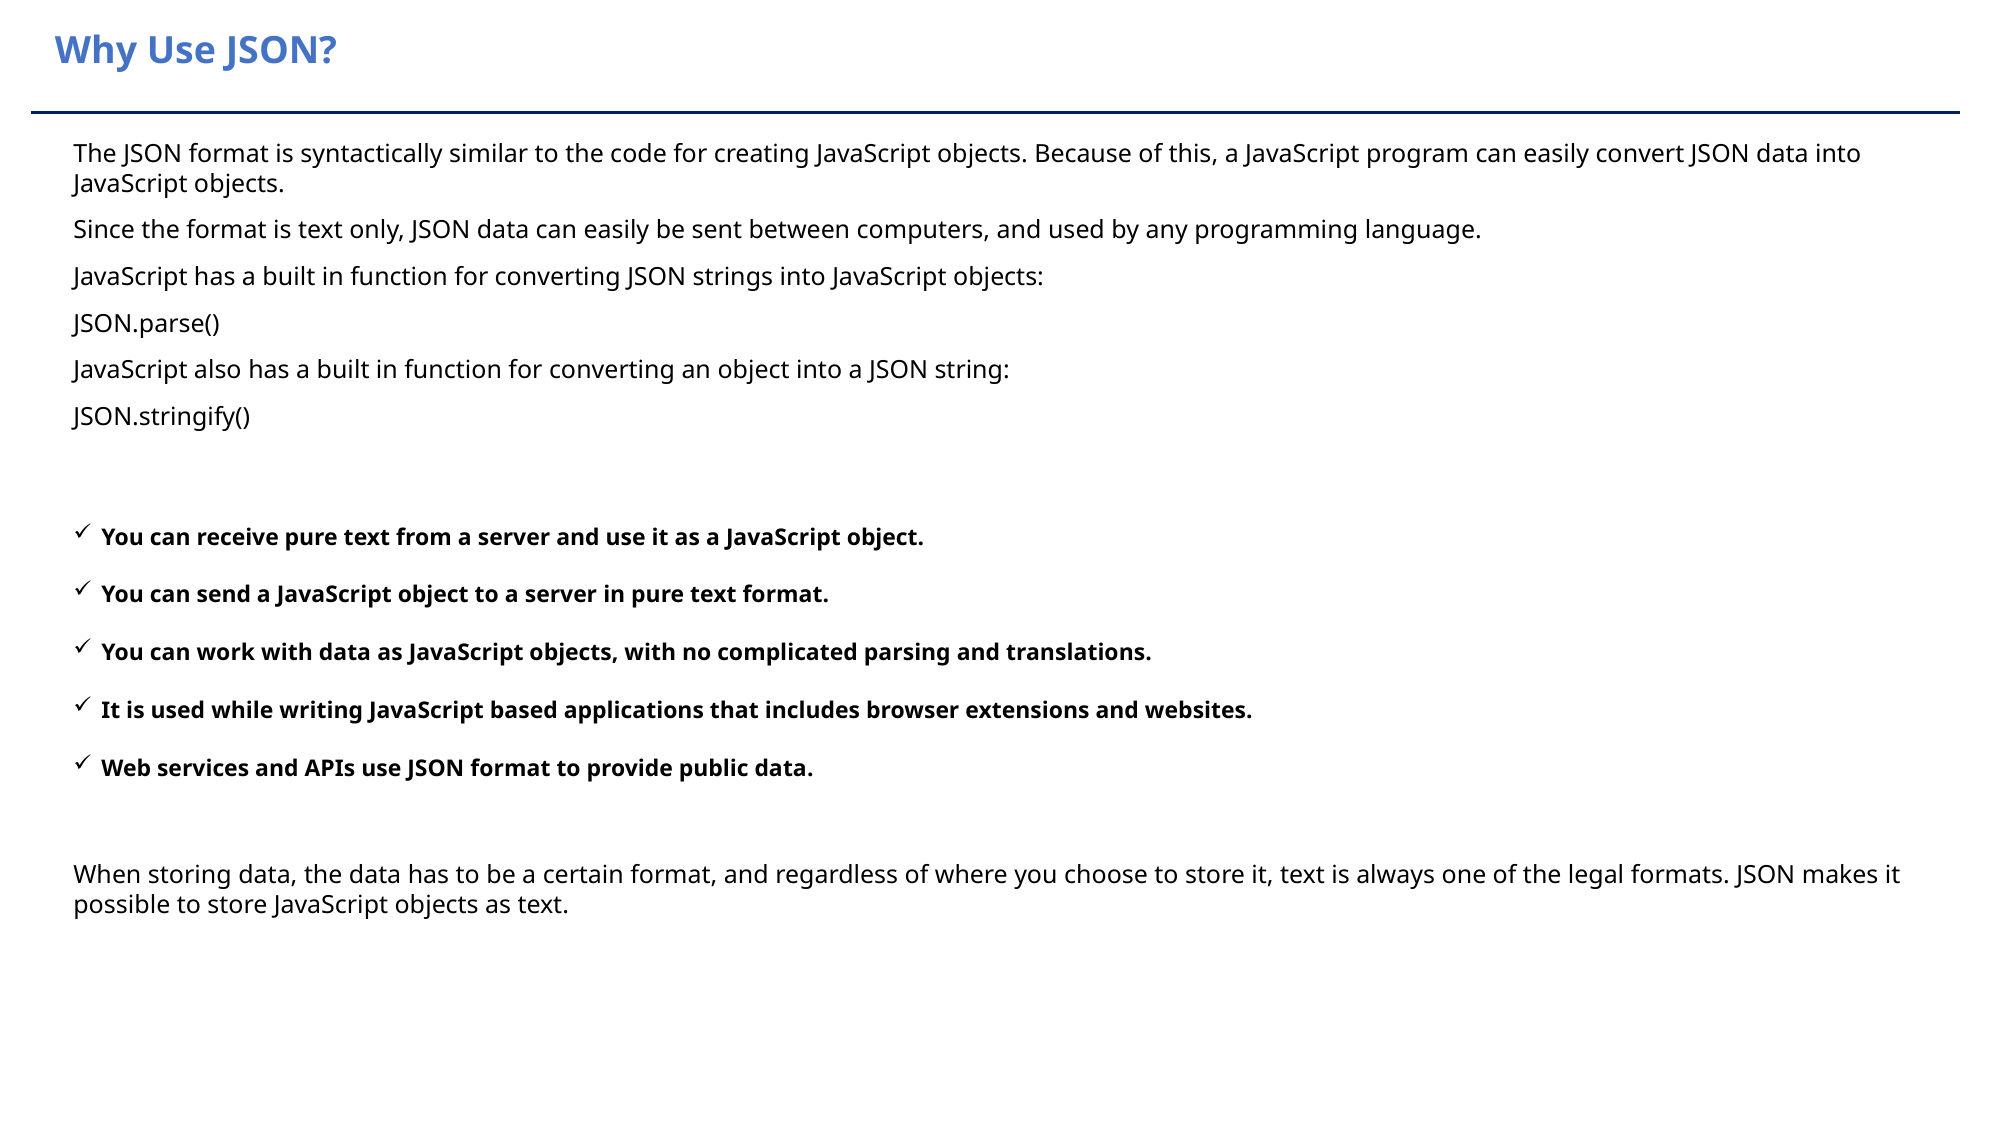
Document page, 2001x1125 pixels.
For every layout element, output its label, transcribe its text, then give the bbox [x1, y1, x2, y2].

text_box Why Use JSON? [40, 19, 1011, 79]
text_box The JSON format is syntactically similar to the code for creating JavaScript objects. Because of this, a JavaScript program can easily convert JSON data into JavaScript objects. Since the format is text only, JSON data can easily be sent between computers, and used by any programming language. JavaScript has a built in function for converting JSON strings into JavaScript objects: JSON.parse() JavaScript also has a built in function for converting an object into a JSON string: JSON.stringify() You can receive pure text from a server and use it as a JavaScript object. You can send a JavaScript object to a server in pure text format. You can work with data as JavaScript objects, with no complicated parsing and translations. It is used while writing JavaScript based applications that includes browser extensions and websites. Web services and APIs use JSON format to provide public data. When storing data, the data has to be a certain format, and regardless of where you choose to store it, text is always one of the legal formats. JSON makes it possible to store JavaScript objects as text. [58, 129, 1932, 927]
